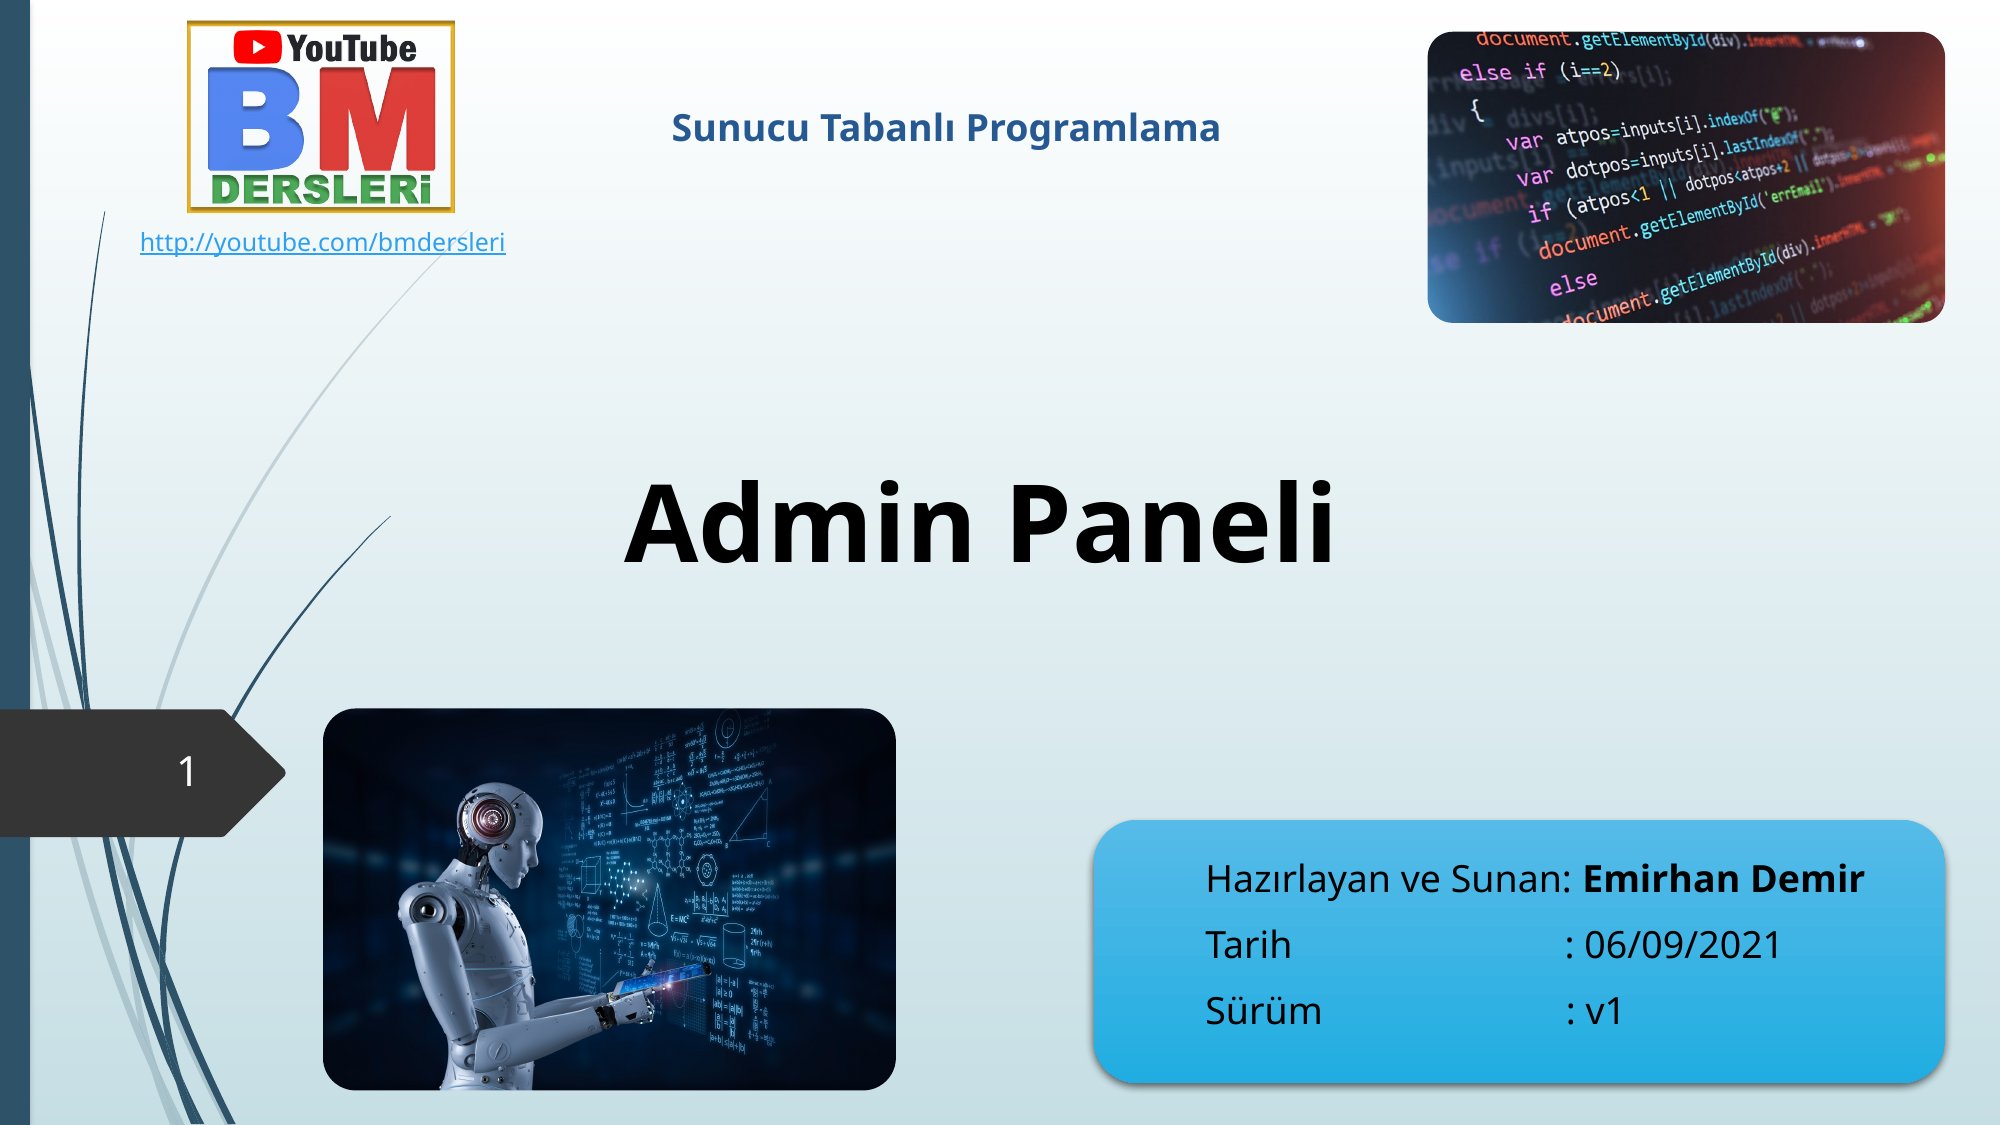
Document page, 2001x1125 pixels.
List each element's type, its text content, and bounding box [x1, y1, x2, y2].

text_box Sunucu Tabanlı Programlama [603, 96, 1291, 282]
text_box http://youtube.com/bmdersleri [83, 218, 563, 268]
picture [322, 708, 897, 1091]
slide_number 1 [87, 743, 216, 803]
title Admin Paneli [609, 446, 1650, 593]
text_box Hazırlayan ve Sunan: Emirhan Demir Tarih : 06/09/2021 Sürüm : v1 [1190, 847, 2000, 1125]
picture [1427, 31, 1946, 324]
picture [174, 0, 467, 250]
text_box [1093, 819, 1942, 1084]
